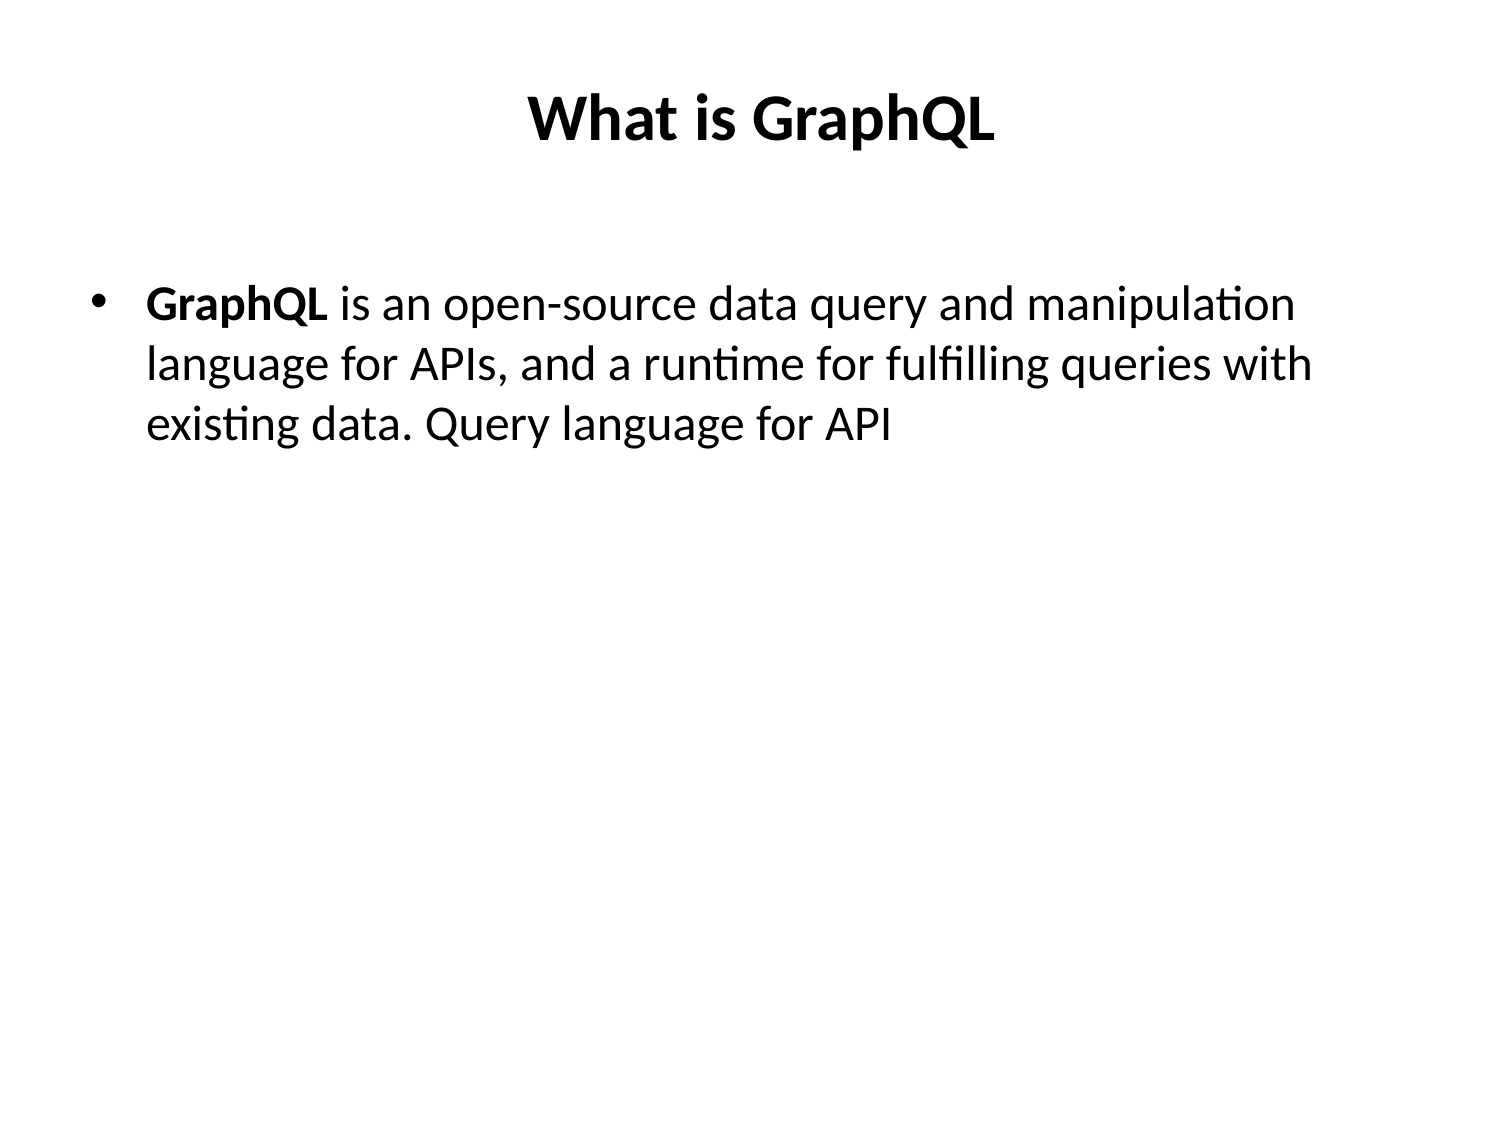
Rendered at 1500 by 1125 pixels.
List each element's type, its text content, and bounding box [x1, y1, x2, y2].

text_box What is GraphQL [143, 75, 1380, 154]
text_box GraphQL is an open-source data query and manipulation language for APIs, and a runtime for fulfilling queries with existing data. Query language for API [75, 262, 1425, 1005]
